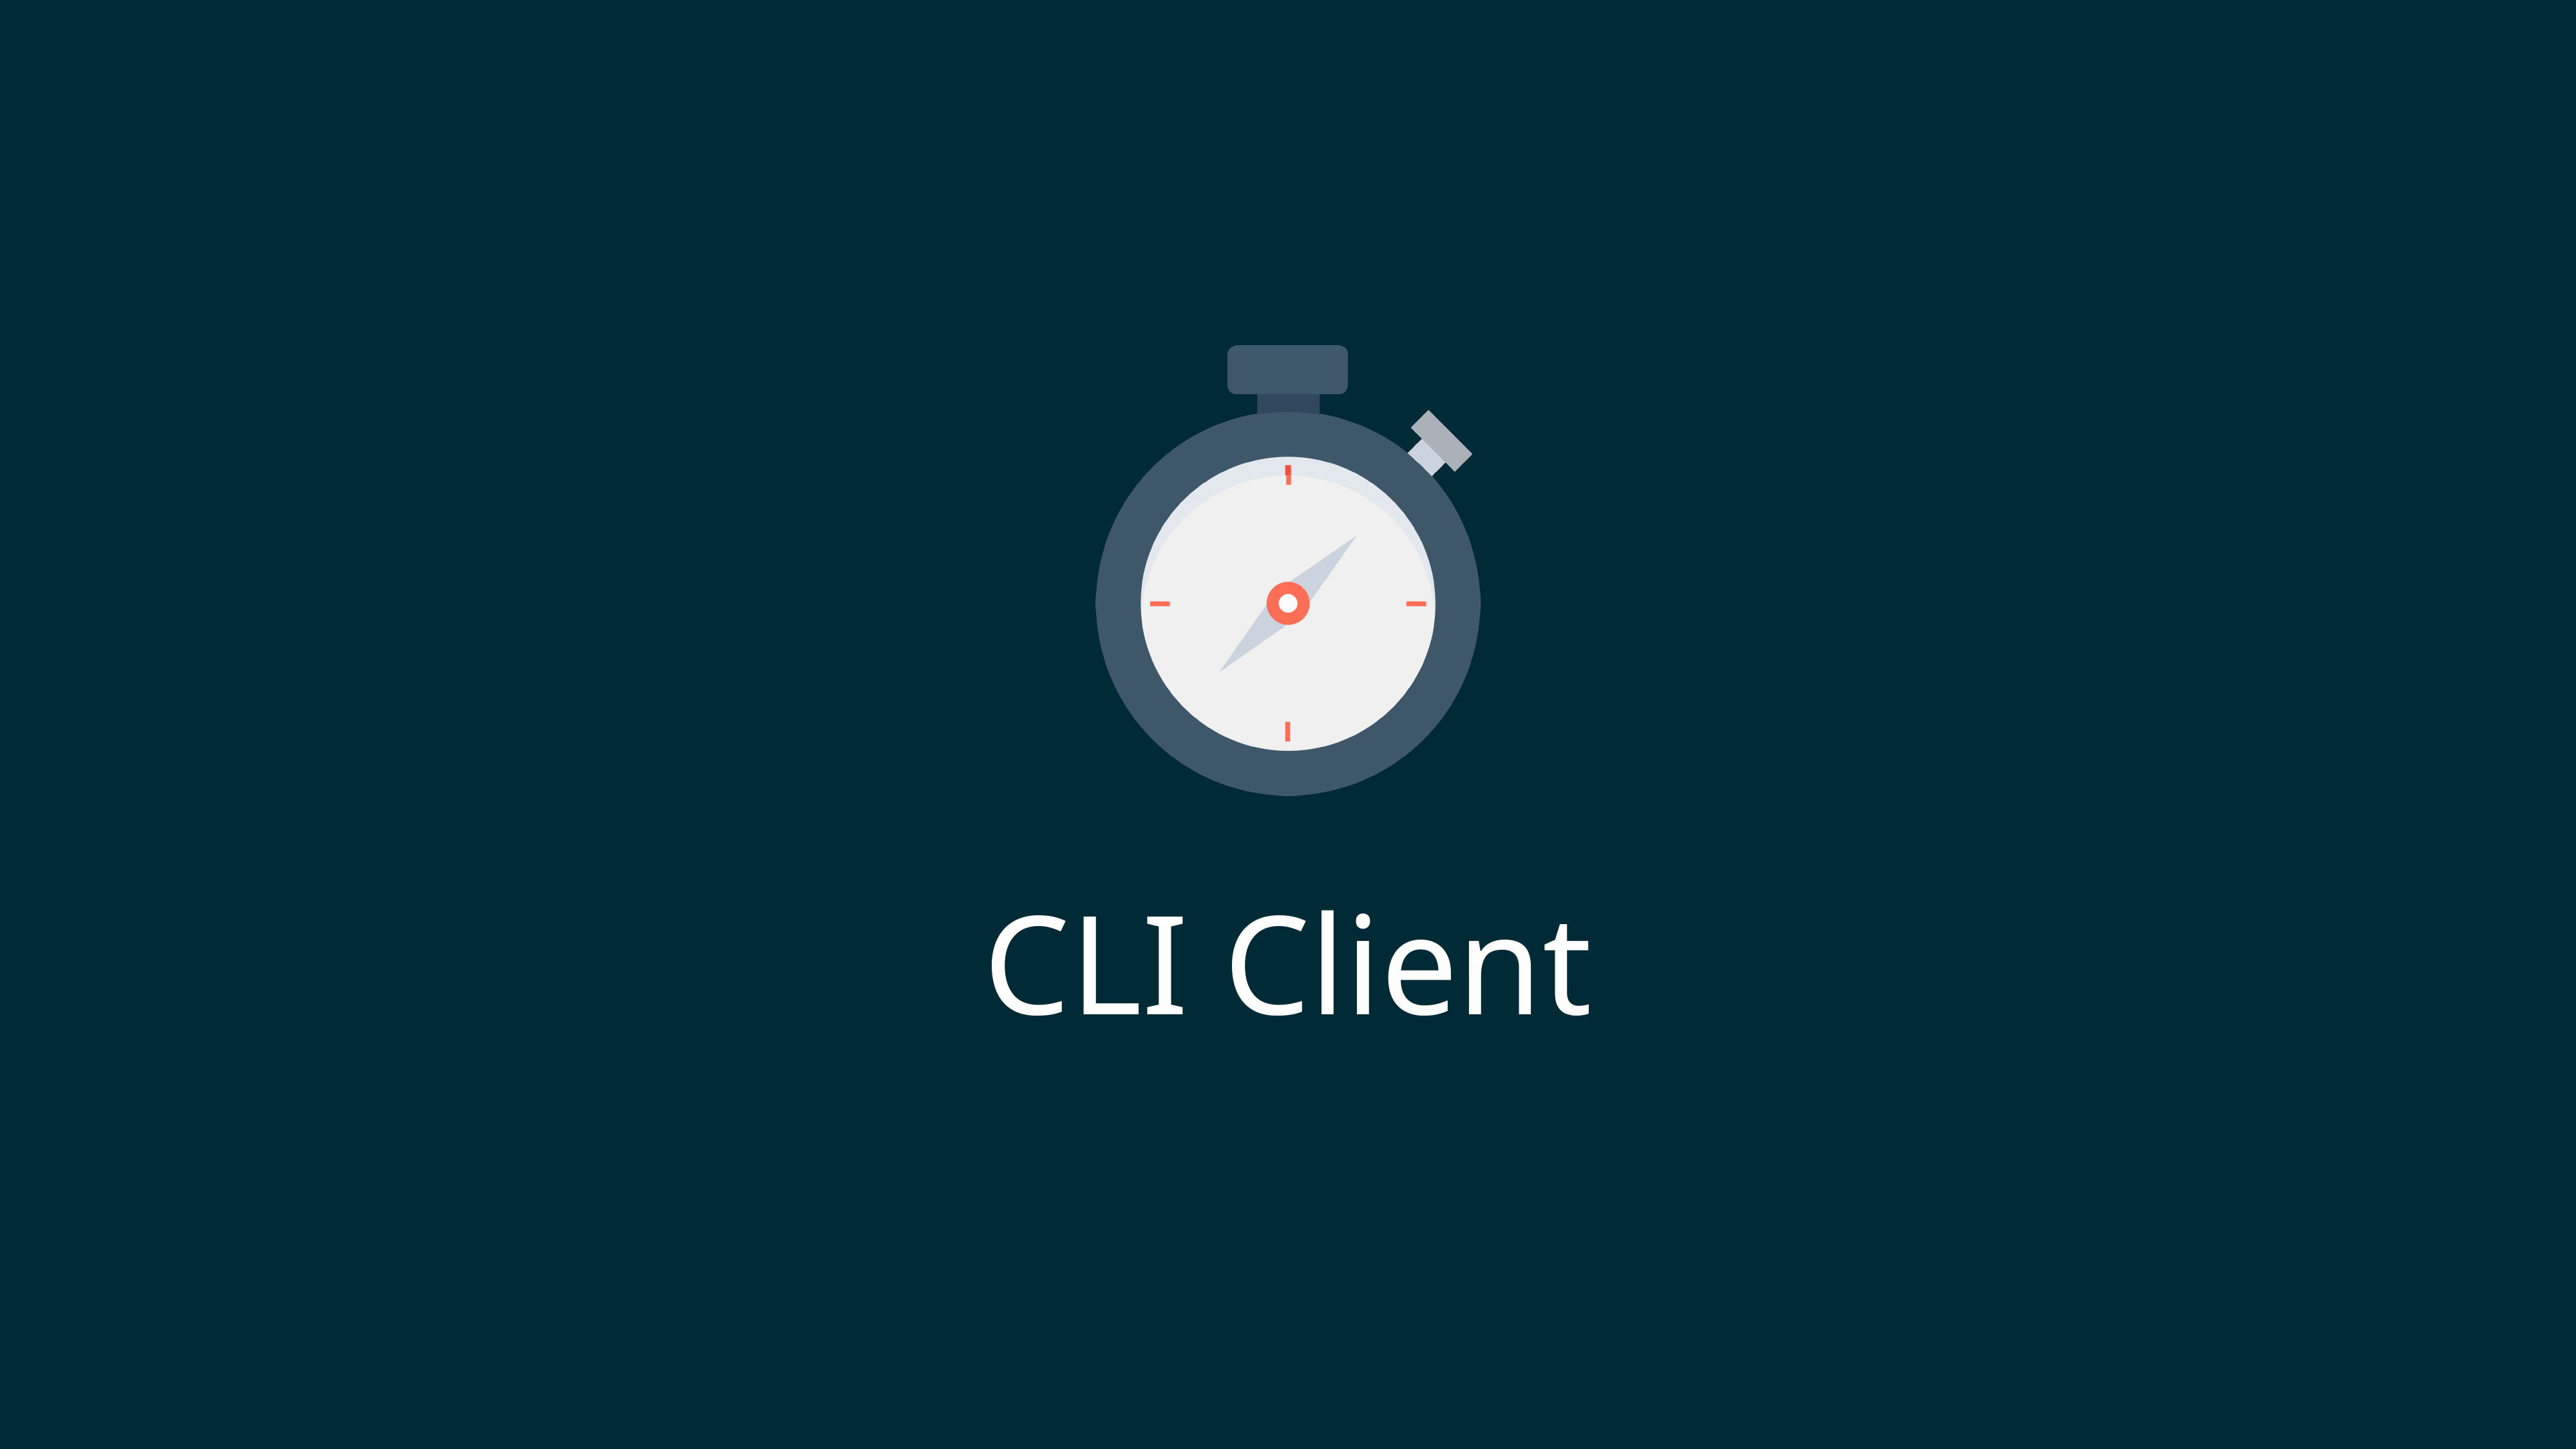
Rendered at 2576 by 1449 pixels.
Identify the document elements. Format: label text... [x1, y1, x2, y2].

title CLI Client [592, 869, 1984, 1104]
picture [1096, 346, 1480, 795]
